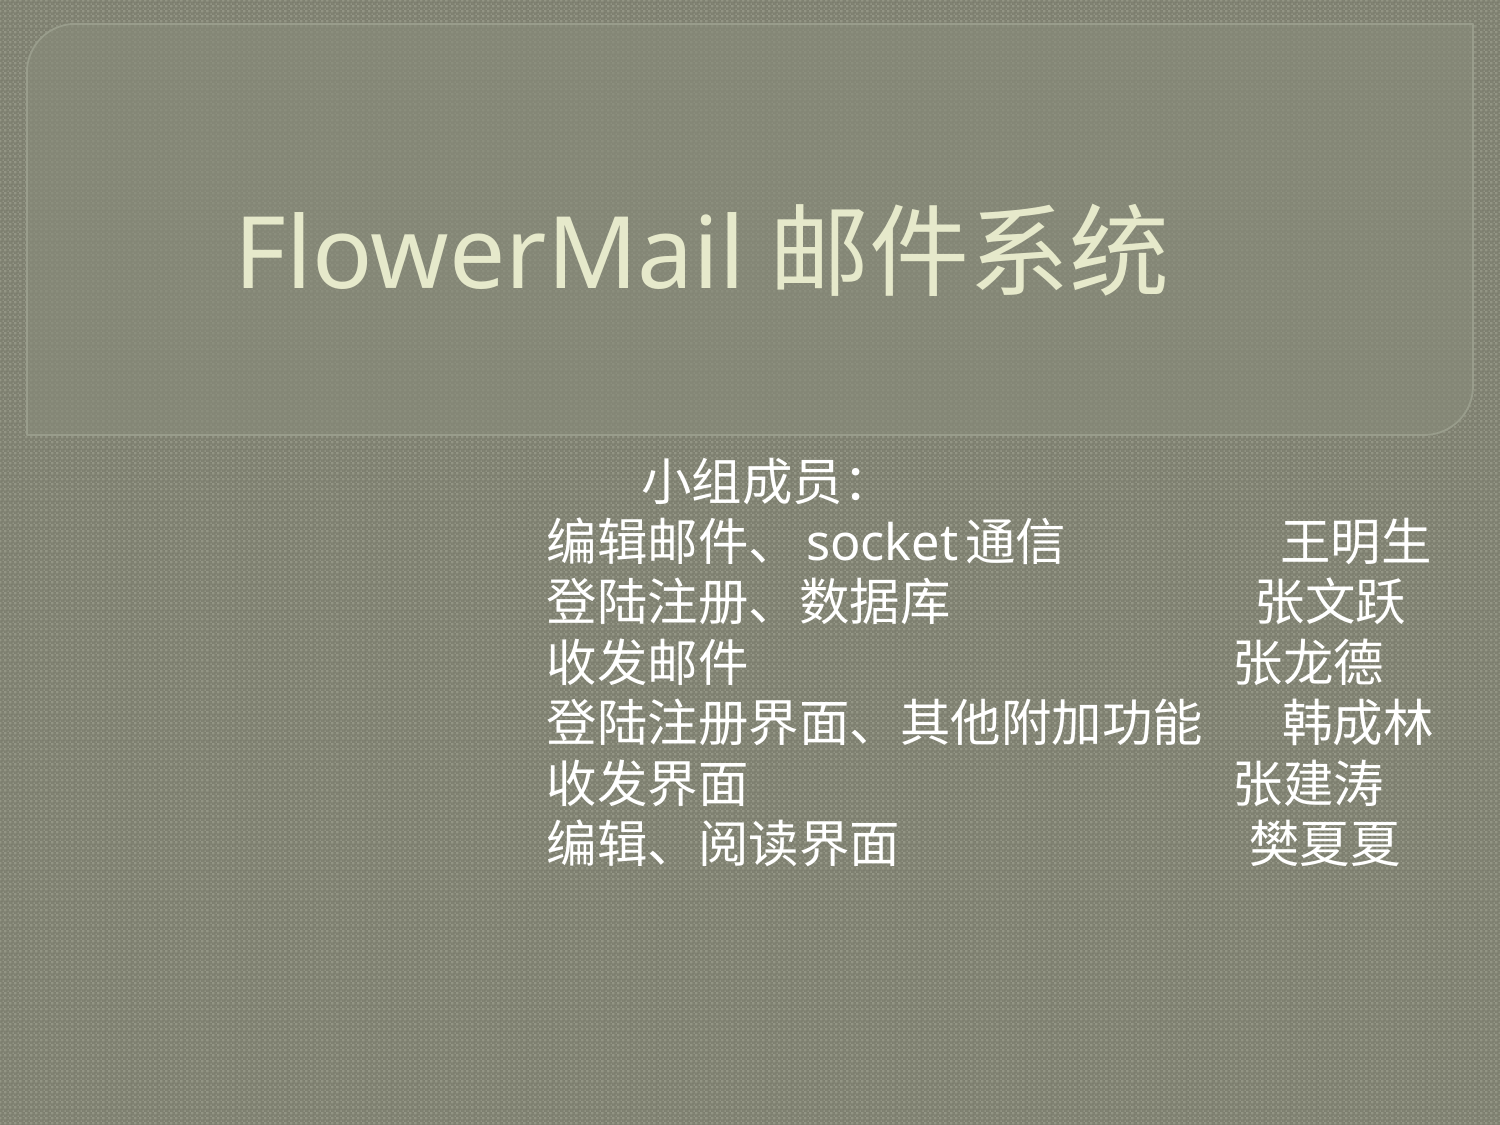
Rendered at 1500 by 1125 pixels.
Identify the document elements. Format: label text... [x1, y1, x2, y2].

title FlowerMail邮件系统 [58, 23, 1207, 317]
text_box 小组成员： 编辑邮件、socket通信 王明生 登陆注册、数据库 张文跃 收发邮件 张龙德 登陆注册界面、其他附加功能 韩成林 收发界面 张建涛 编辑、阅读界面 樊夏夏 [82, 421, 1454, 961]
